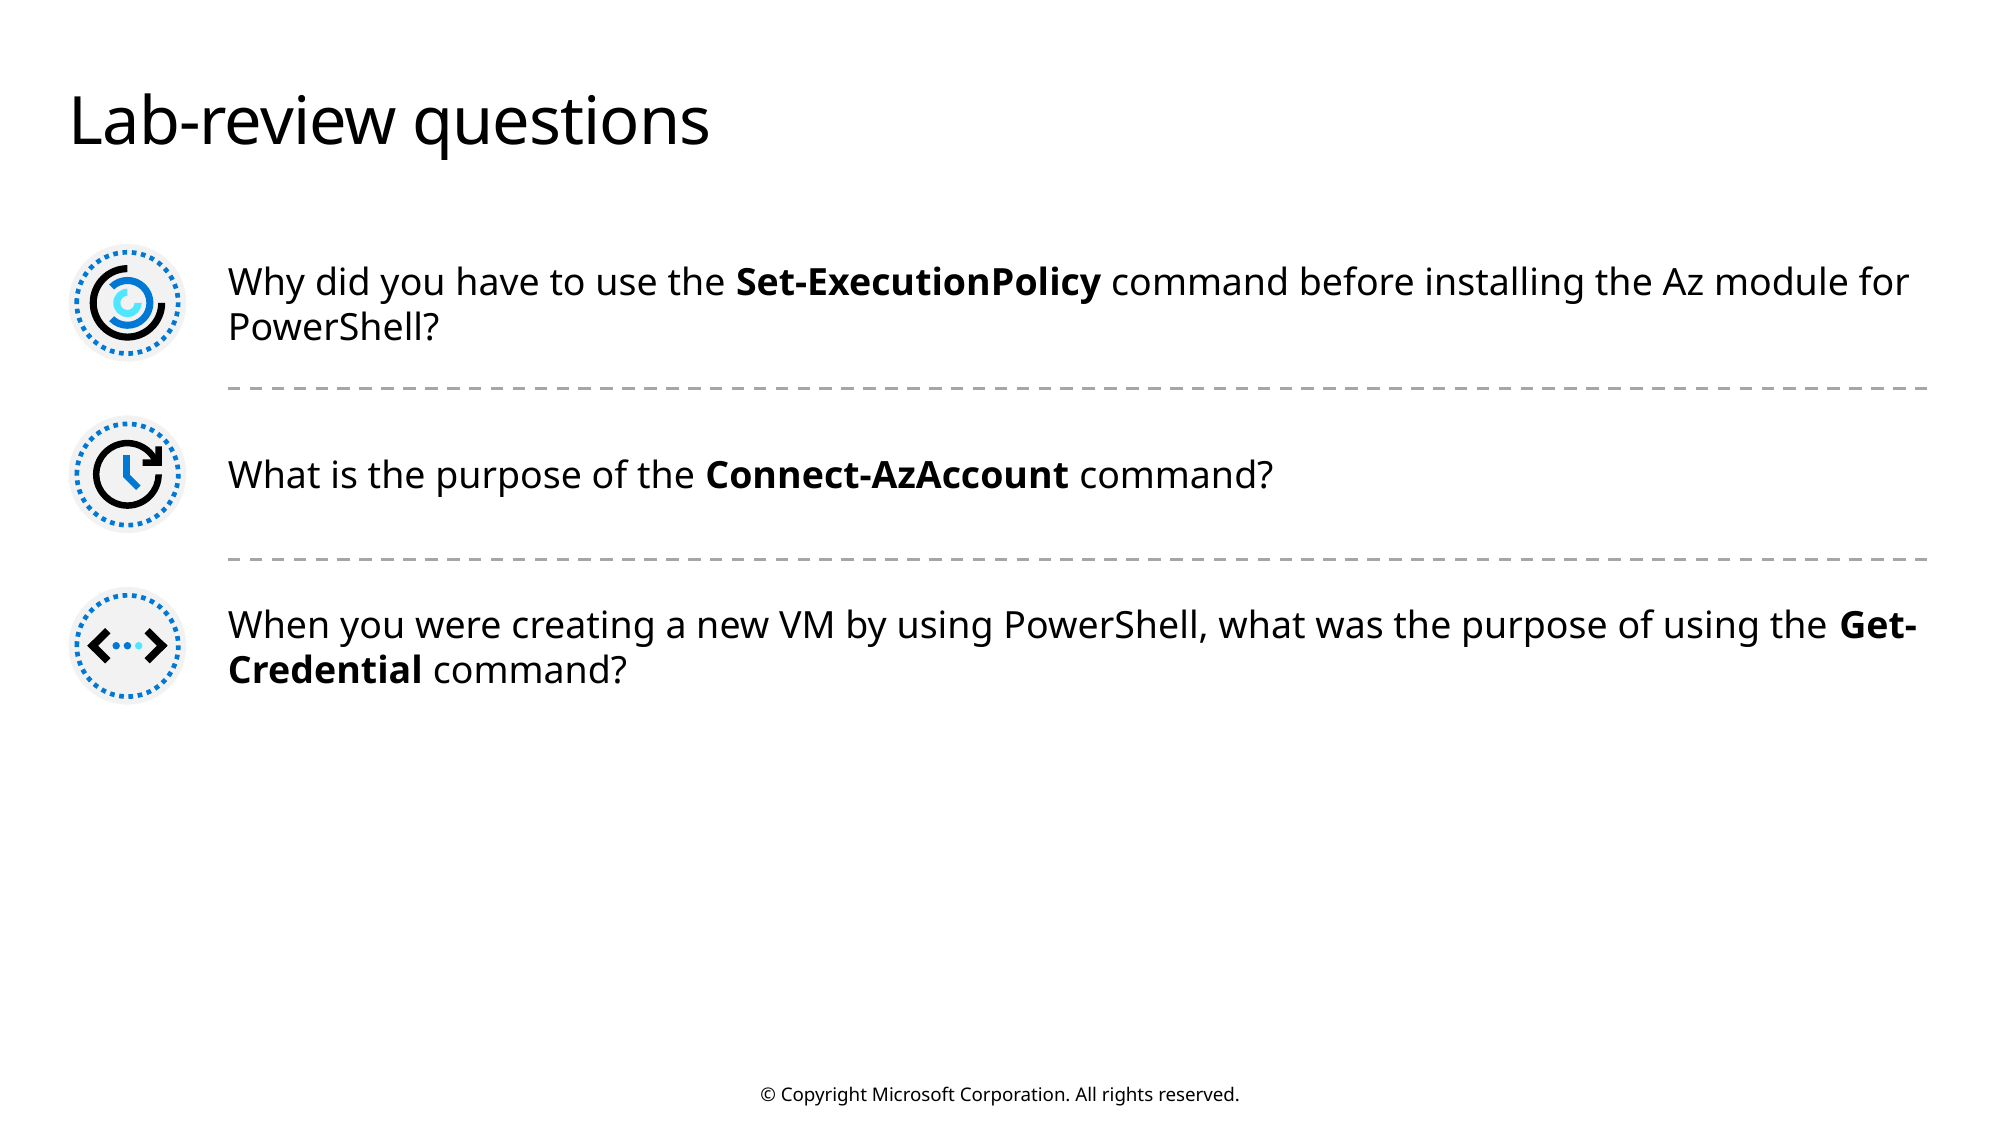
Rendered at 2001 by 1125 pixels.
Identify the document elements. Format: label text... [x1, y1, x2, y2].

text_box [68, 415, 187, 534]
title Lab-review questions [68, 72, 1930, 184]
list What is the purpose of the Connect-AzAccount command? [227, 409, 1932, 539]
list When you were creating a new VM by using PowerShell, what was the purpose of using the Get-Credential command? [227, 581, 1932, 710]
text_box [68, 586, 187, 705]
list Why did you have to use the Set-ExecutionPolicy command before installing the Az module for PowerShell? [227, 238, 1932, 367]
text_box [68, 243, 187, 362]
